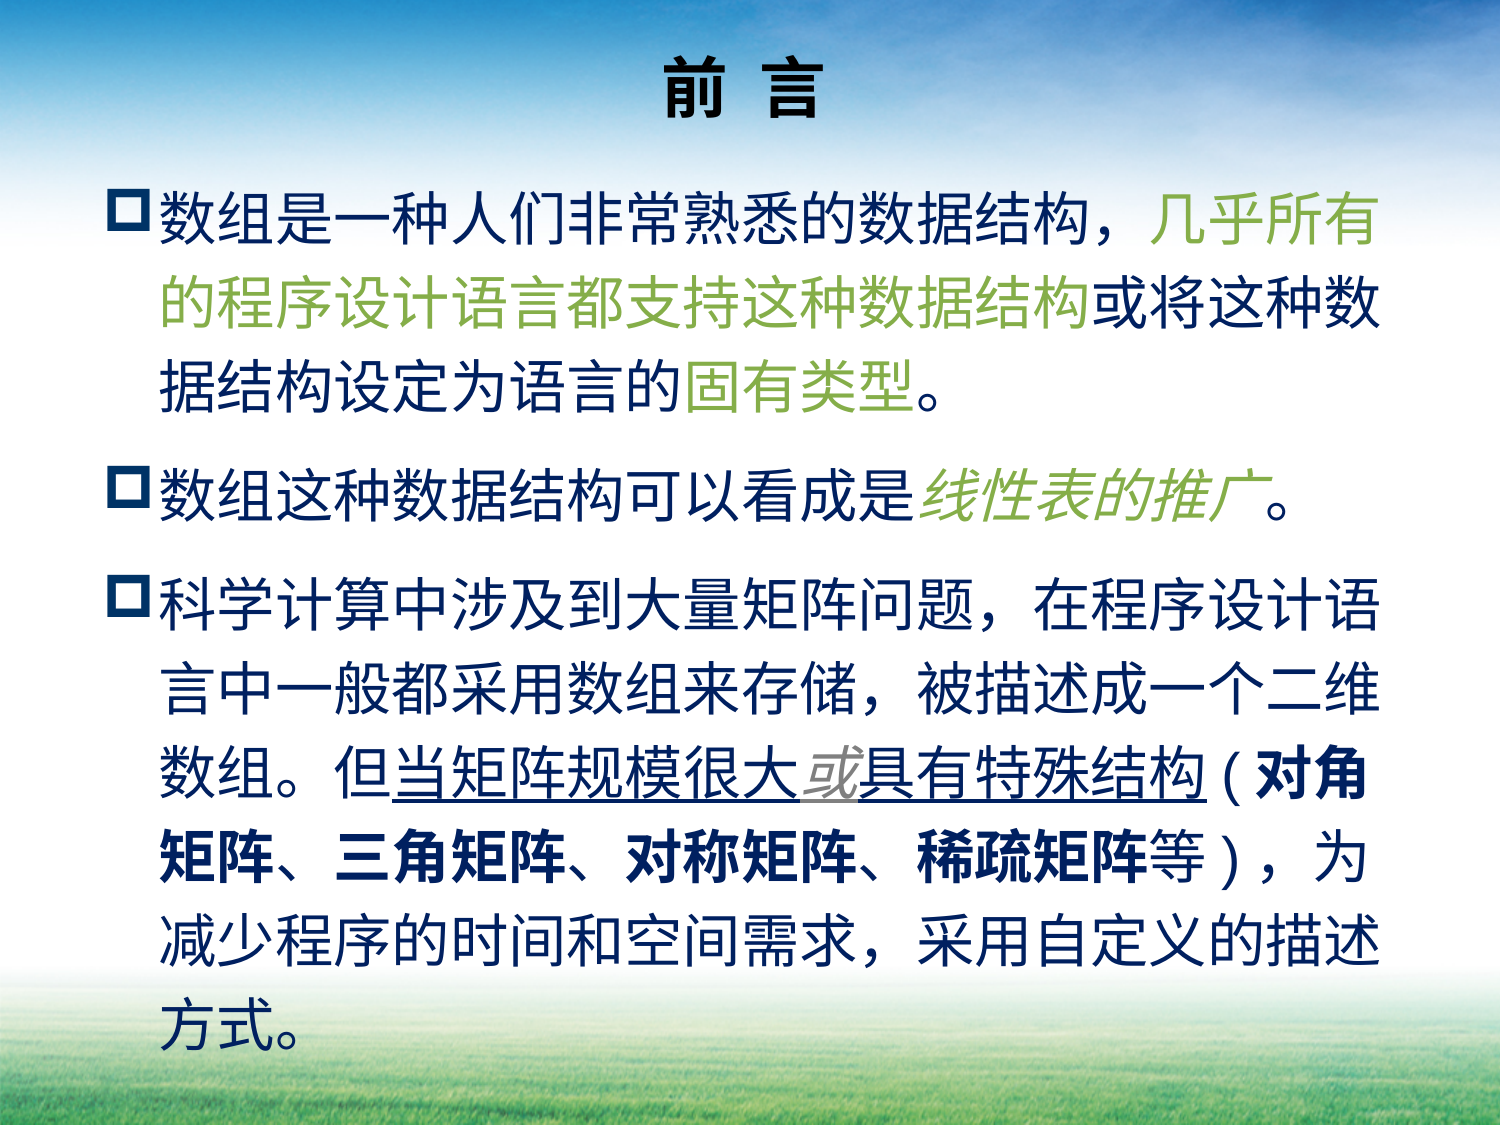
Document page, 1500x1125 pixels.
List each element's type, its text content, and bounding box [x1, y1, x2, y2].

list 数组是一种人们非常熟悉的数据结构，几乎所有的程序设计语言都支持这种数据结构或将这种数据结构设定为语言的固有类型。 数组这种数据结构可以看成是线性表的推广。 科学计算中涉及到大量矩阵问题，在程序设计语言中一般都采用数组来存储，被描述成一个二维数组。但当矩阵规模很大或具有特殊结构(对角矩阵、三角矩阵、对称矩阵、稀疏矩阵等)，为减少程序的时间和空间需求，采用自定义的描述方式。 [87, 160, 1432, 1050]
title 前 言 [162, 45, 1325, 126]
picture [0, 0, 1500, 1125]
